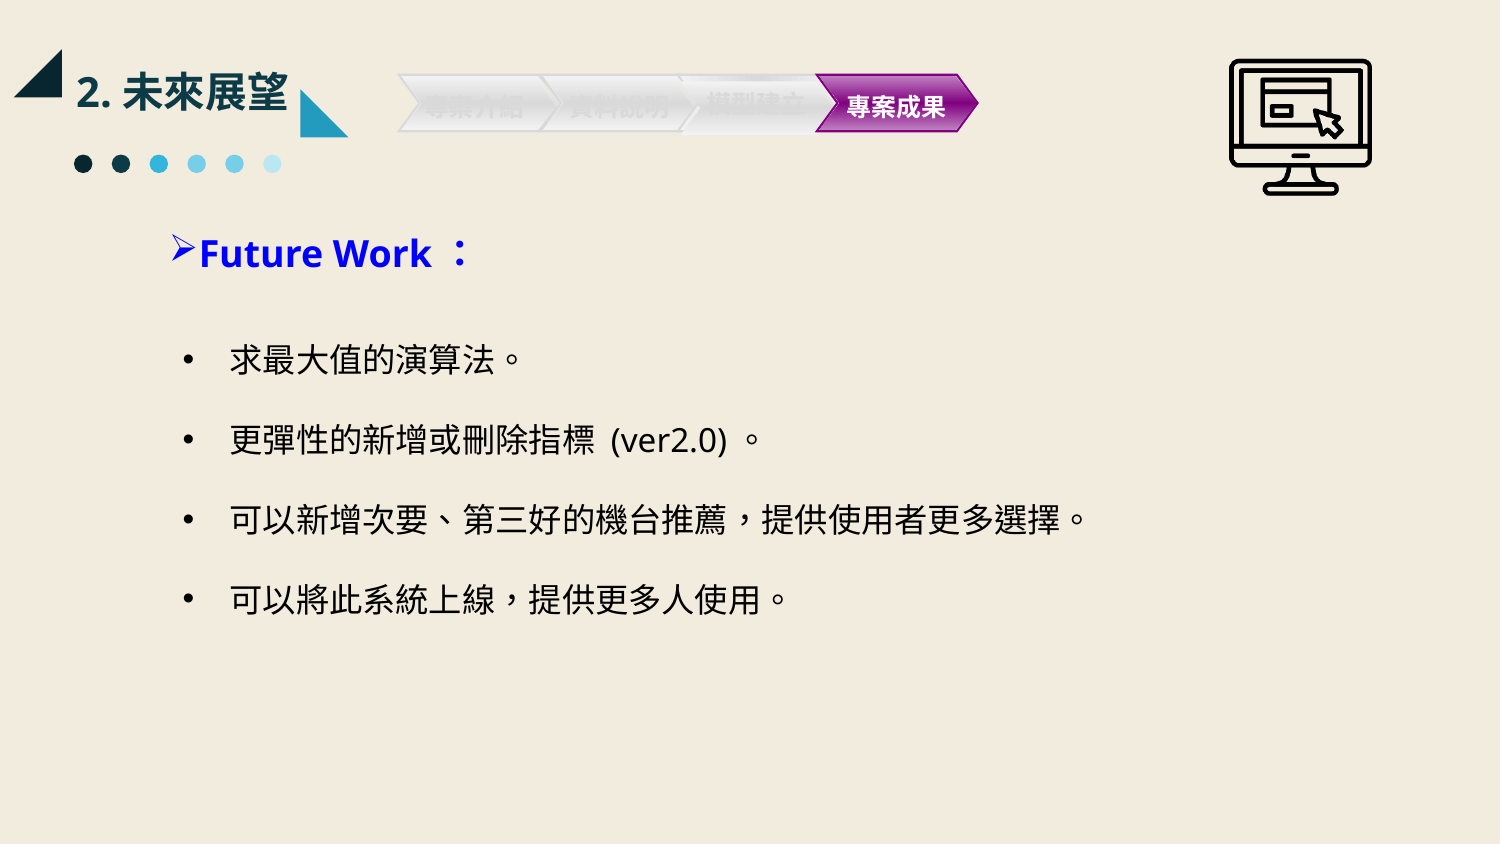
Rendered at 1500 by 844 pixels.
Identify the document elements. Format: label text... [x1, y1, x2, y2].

text_box 求最大值的演算法。 更彈性的新增或刪除指標 (ver2.0)。 可以新增次要、第三好的機台推薦，提供使用者更多選擇。 可以將此系統上線，提供更多人使用。 [168, 331, 1430, 626]
text_box Future Work： [154, 222, 535, 283]
picture [1229, 56, 1372, 198]
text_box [398, 74, 990, 136]
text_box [13, 43, 349, 174]
